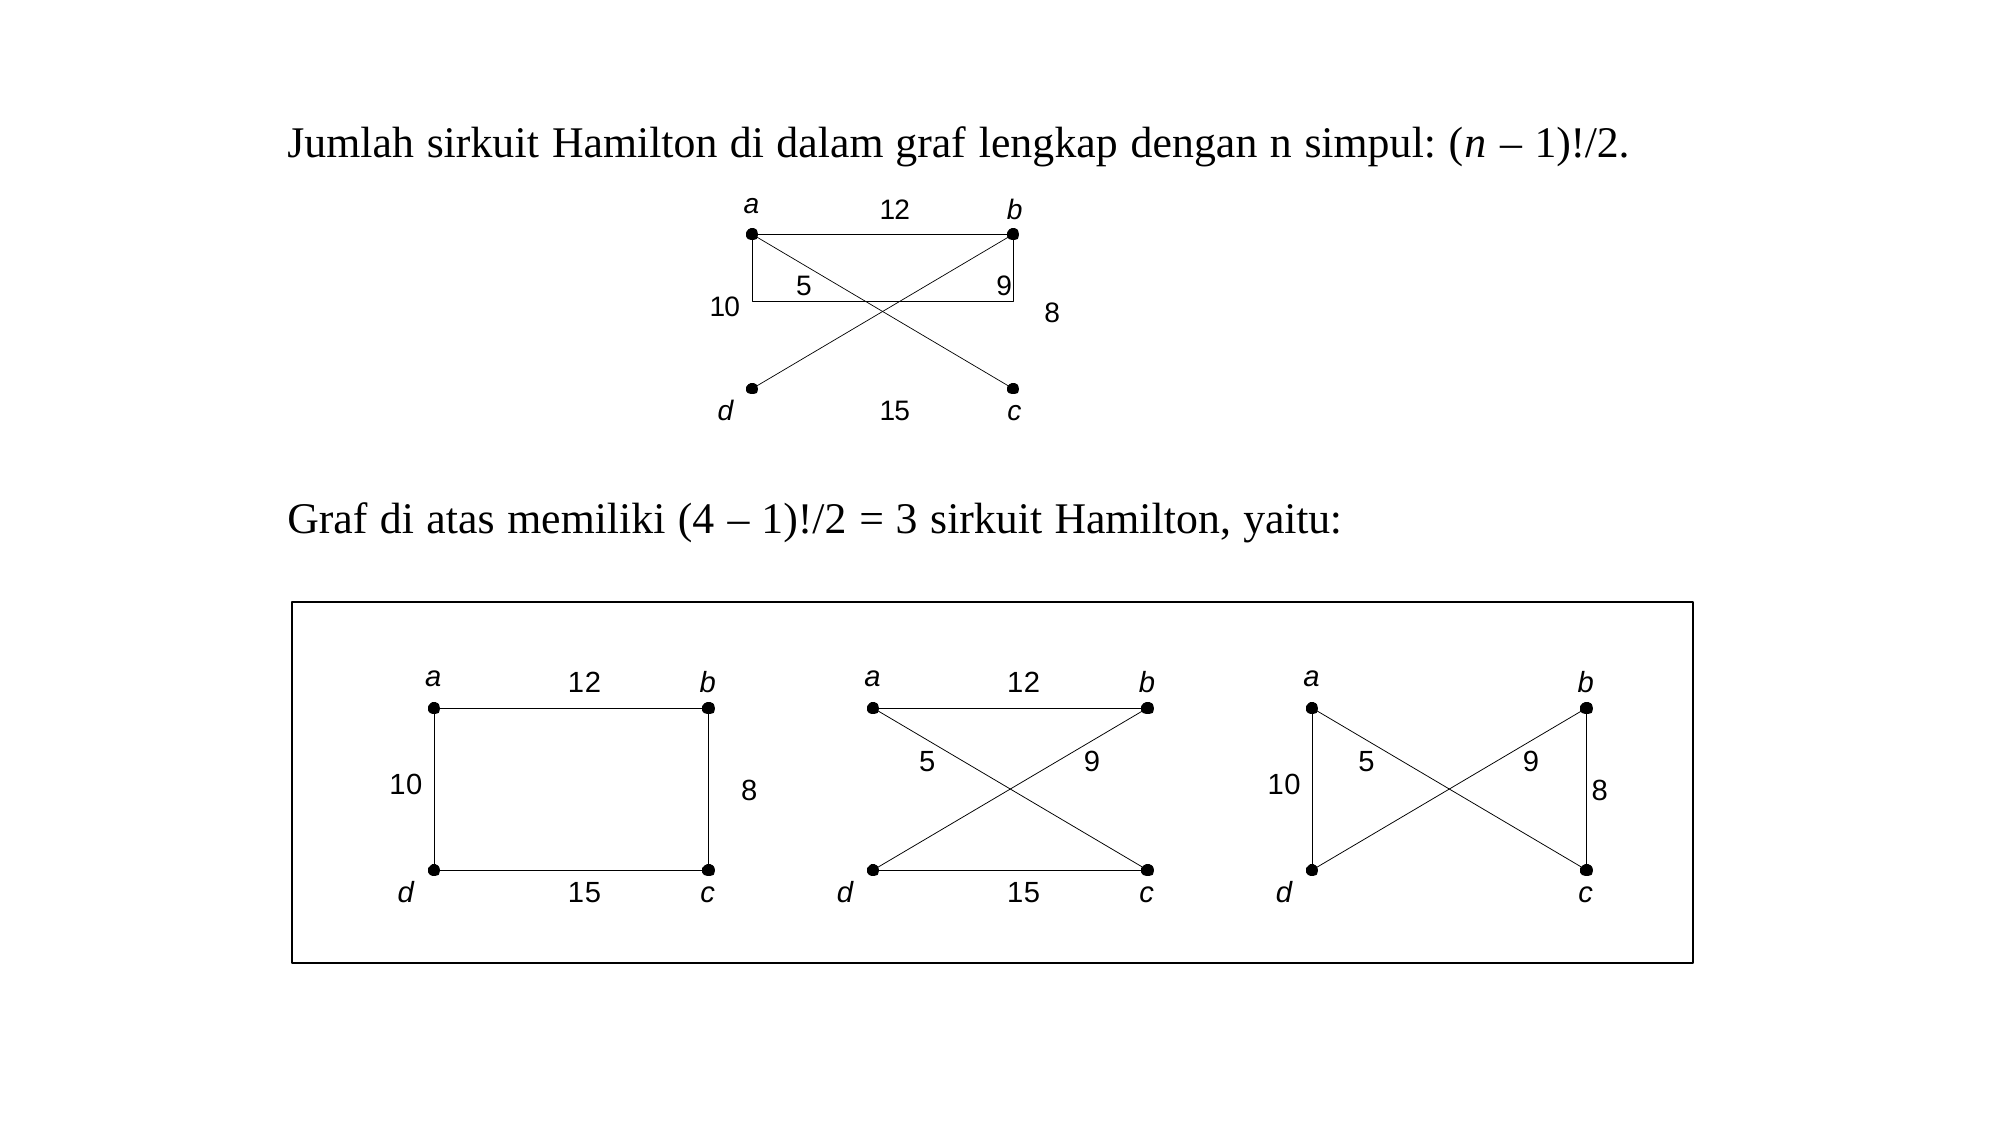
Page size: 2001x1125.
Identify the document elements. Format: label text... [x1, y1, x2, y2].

text_box 8 [1042, 292, 1063, 329]
text_box 15 c [877, 389, 1023, 426]
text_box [746, 228, 1019, 394]
text_box a [741, 183, 763, 220]
text_box d [715, 389, 737, 426]
text_box 12 b [877, 189, 1024, 226]
text_box Graf di atas memiliki (4 – 1)!/2 = 3 sirkuit Hamilton, yaitu: [285, 487, 1350, 543]
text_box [428, 702, 715, 876]
title Jumlah sirkuit Hamilton di dalam graf lengkap dengan n simpul: (n – 1)!/2. [285, 43, 1637, 235]
text_box [291, 602, 1693, 964]
text_box 10 [707, 286, 746, 323]
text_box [1306, 702, 1593, 876]
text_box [867, 702, 1154, 876]
